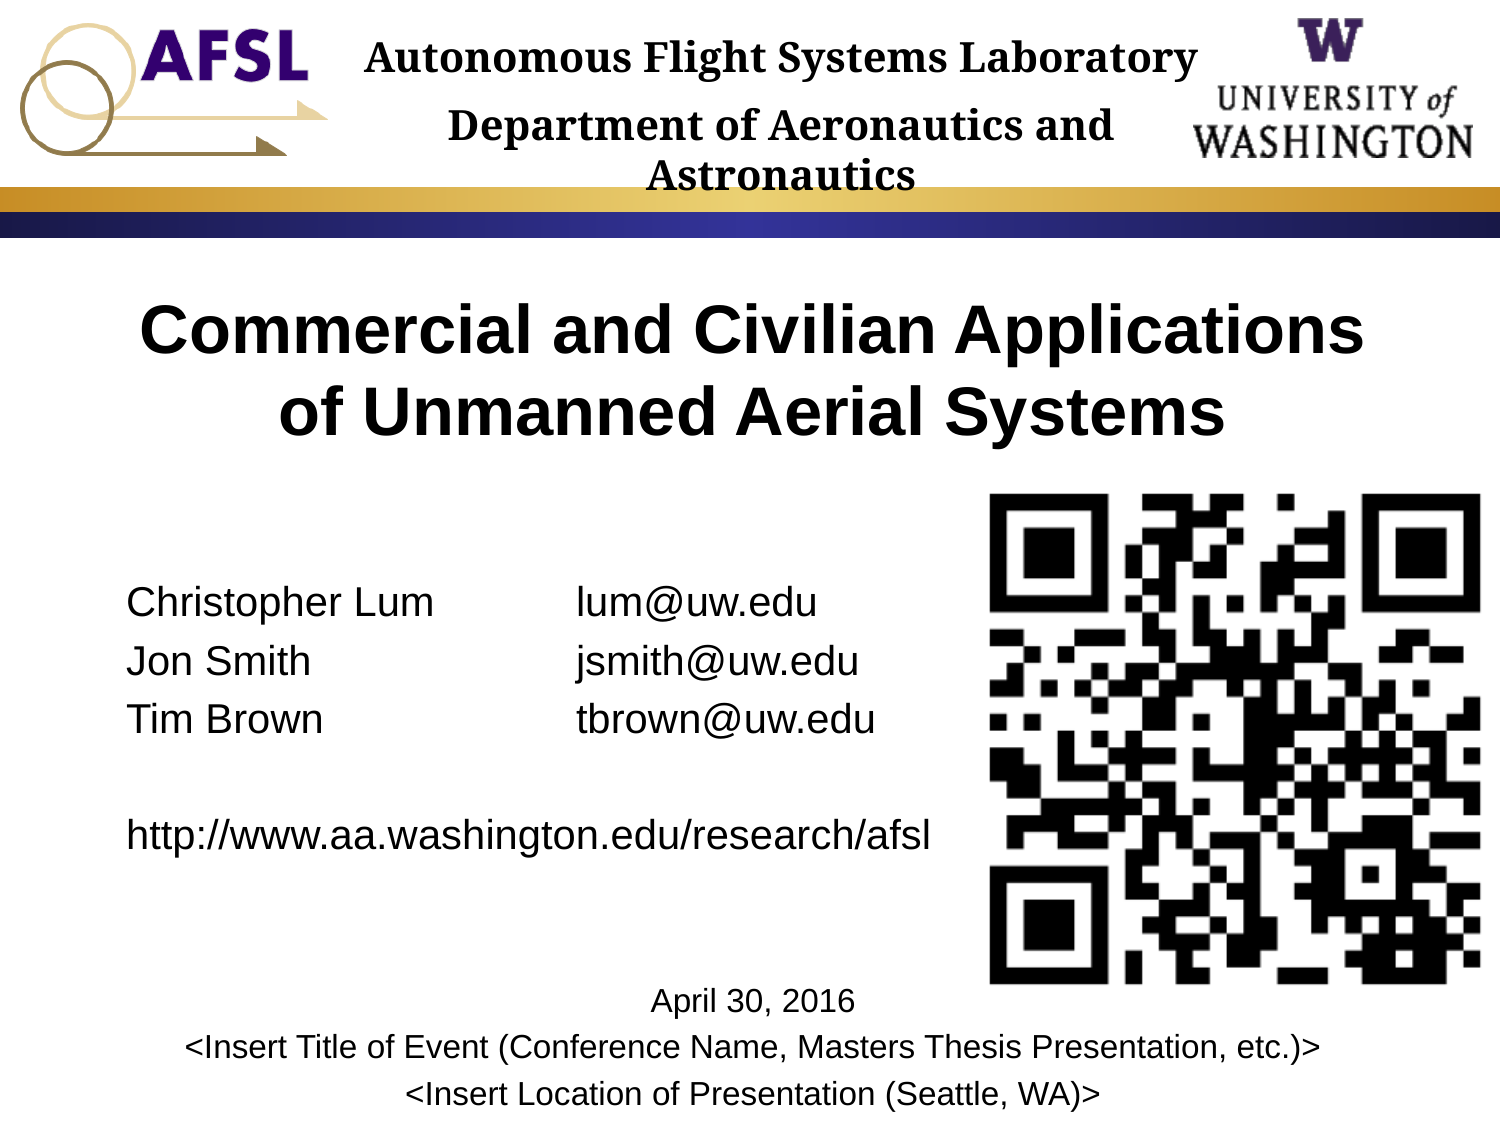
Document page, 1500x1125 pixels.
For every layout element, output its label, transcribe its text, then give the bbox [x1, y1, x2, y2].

picture [972, 476, 1500, 1005]
text_box April 30, 2016 <Insert Title of Event (Conference Name, Masters Thesis Presentation, etc.)> <Insert Location of Presentation (Seattle, WA)> [165, 971, 1341, 1087]
picture [1193, 18, 1473, 158]
title Commercial and Civilian Applications of Unmanned Aerial Systems [97, 262, 1410, 471]
picture [12, 9, 337, 175]
subtitle Christopher Lum lum@uw.edu Jon Smith jsmith@uw.edu Tim Brown tbrown@uw.edu http://www.aa.washington.edu/research/afsl [110, 567, 957, 837]
